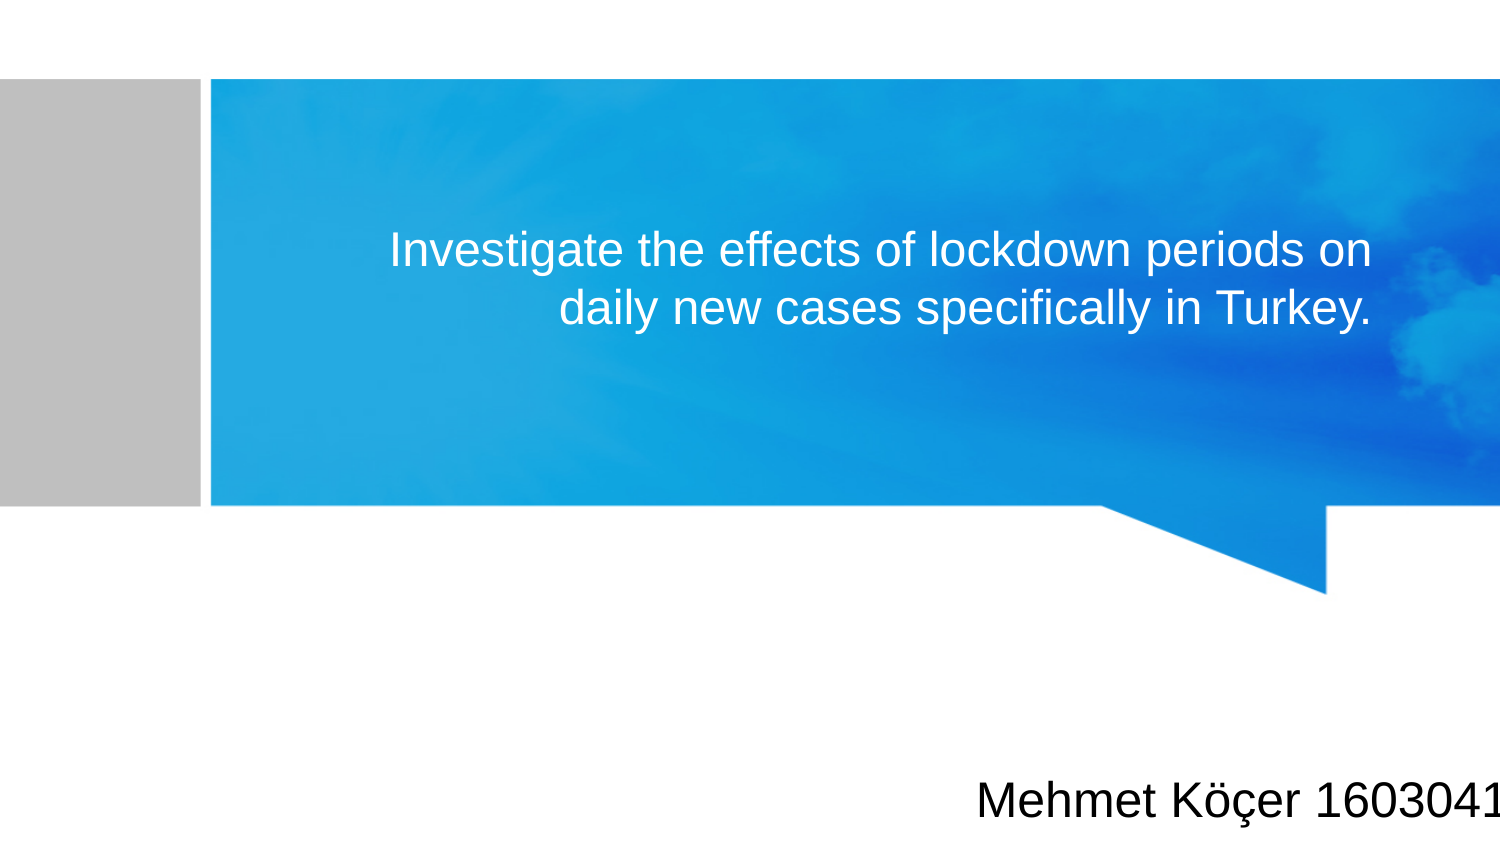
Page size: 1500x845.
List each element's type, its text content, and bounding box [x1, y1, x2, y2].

picture [0, 2, 1500, 845]
subtitle Mehmet Köçer 16030411047 [118, 759, 1500, 845]
title Investigate the effects of lockdown periods on daily new cases specifically in Turkey. [253, 209, 1388, 344]
